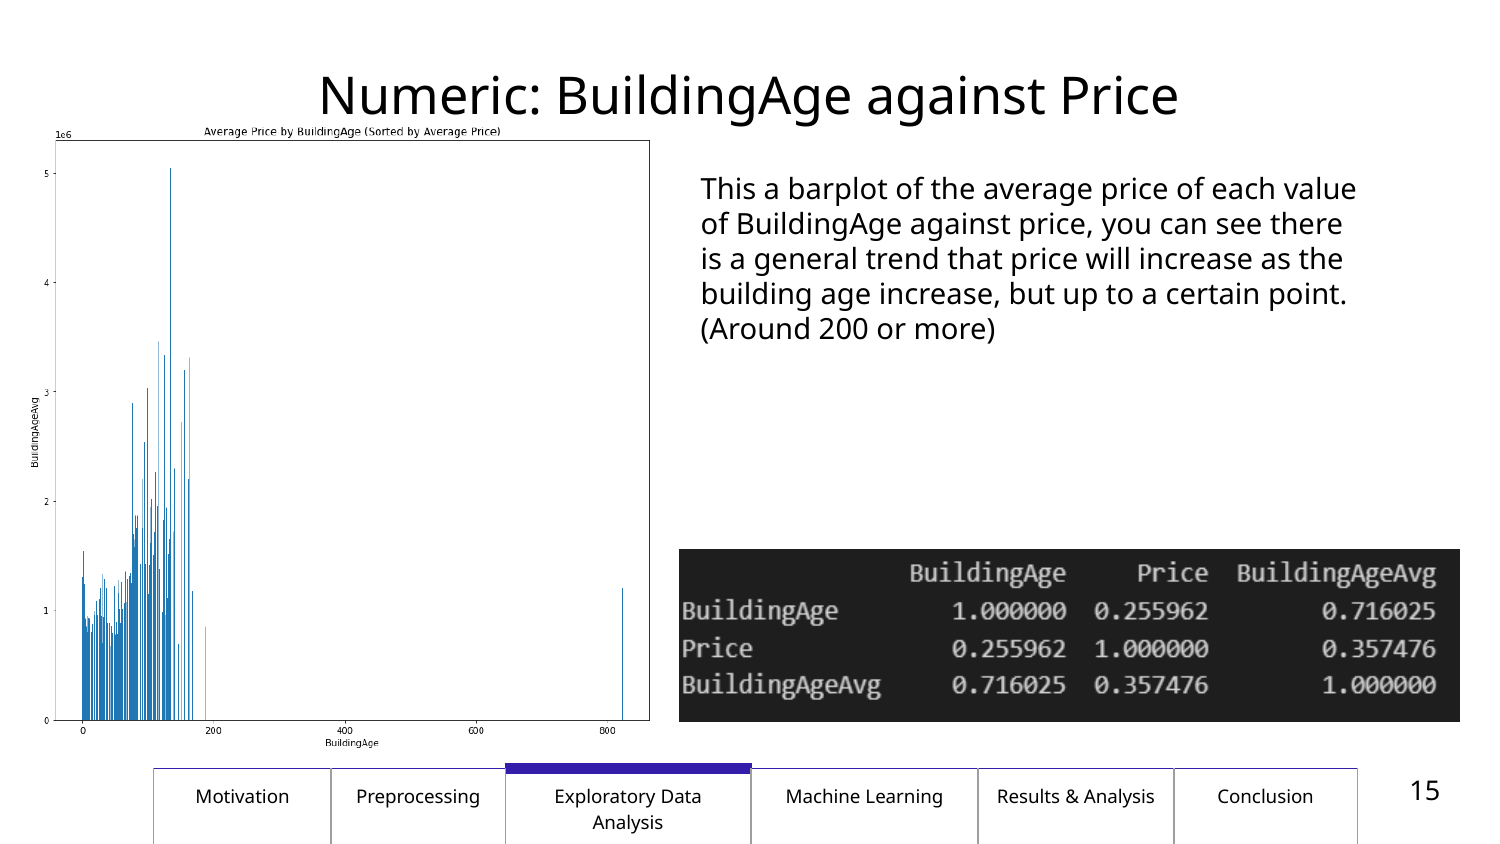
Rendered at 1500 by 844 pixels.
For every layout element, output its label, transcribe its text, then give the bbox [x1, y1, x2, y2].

picture [24, 120, 656, 753]
title Numeric: BuildingAge against Price [84, 48, 1416, 142]
text_box This a barplot of the average price of each value of BuildingAge against price, you can see there is a general trend that price will increase as the building age increase, but up to a certain point. (Around 200 or more) [685, 155, 1377, 361]
picture [679, 549, 1461, 722]
text_box [701, 150, 1428, 216]
